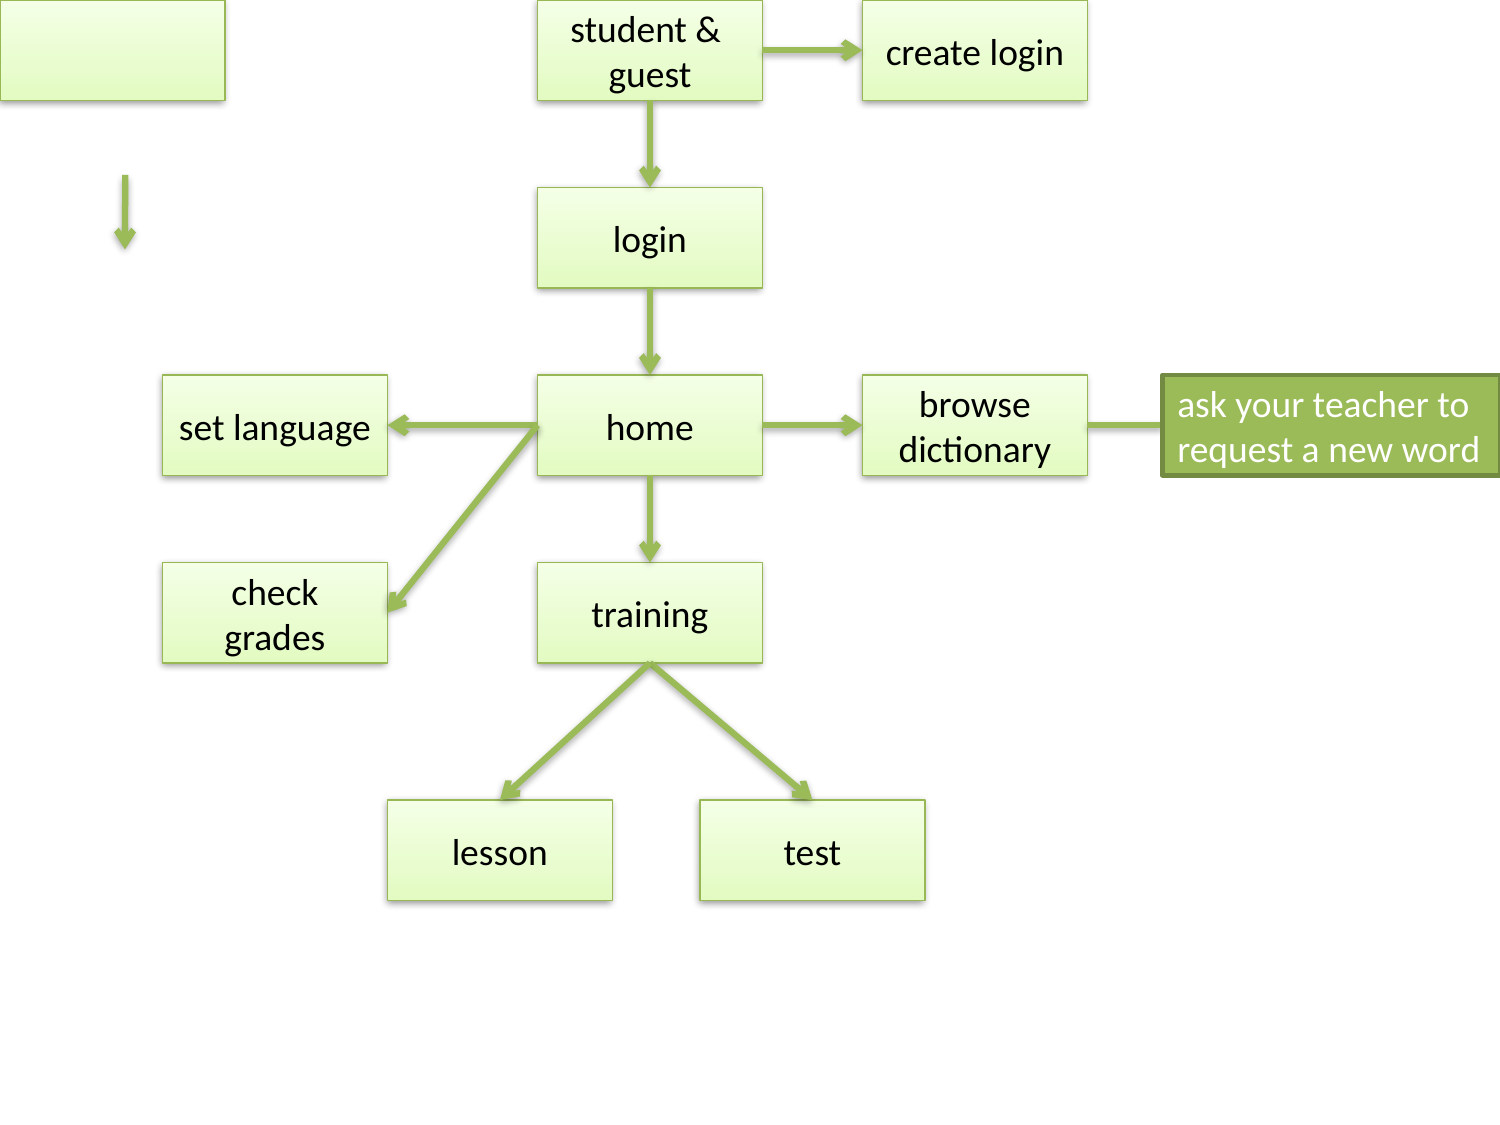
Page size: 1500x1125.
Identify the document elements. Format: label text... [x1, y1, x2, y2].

text_box browse dictionary [862, 374, 1088, 476]
text_box training [537, 562, 763, 661]
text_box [387, 424, 538, 613]
text_box set language [162, 374, 388, 476]
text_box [662, 649, 800, 813]
text_box ask your teacher to request a new word [1160, 373, 1500, 478]
text_box create login [862, 0, 1088, 101]
text_box student & guest [537, 0, 763, 101]
text_box test [699, 799, 926, 901]
text_box home [537, 374, 763, 476]
text_box login [537, 187, 763, 289]
text_box check grades [162, 562, 388, 664]
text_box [506, 656, 644, 807]
text_box [0, 0, 226, 101]
text_box lesson [387, 799, 613, 901]
